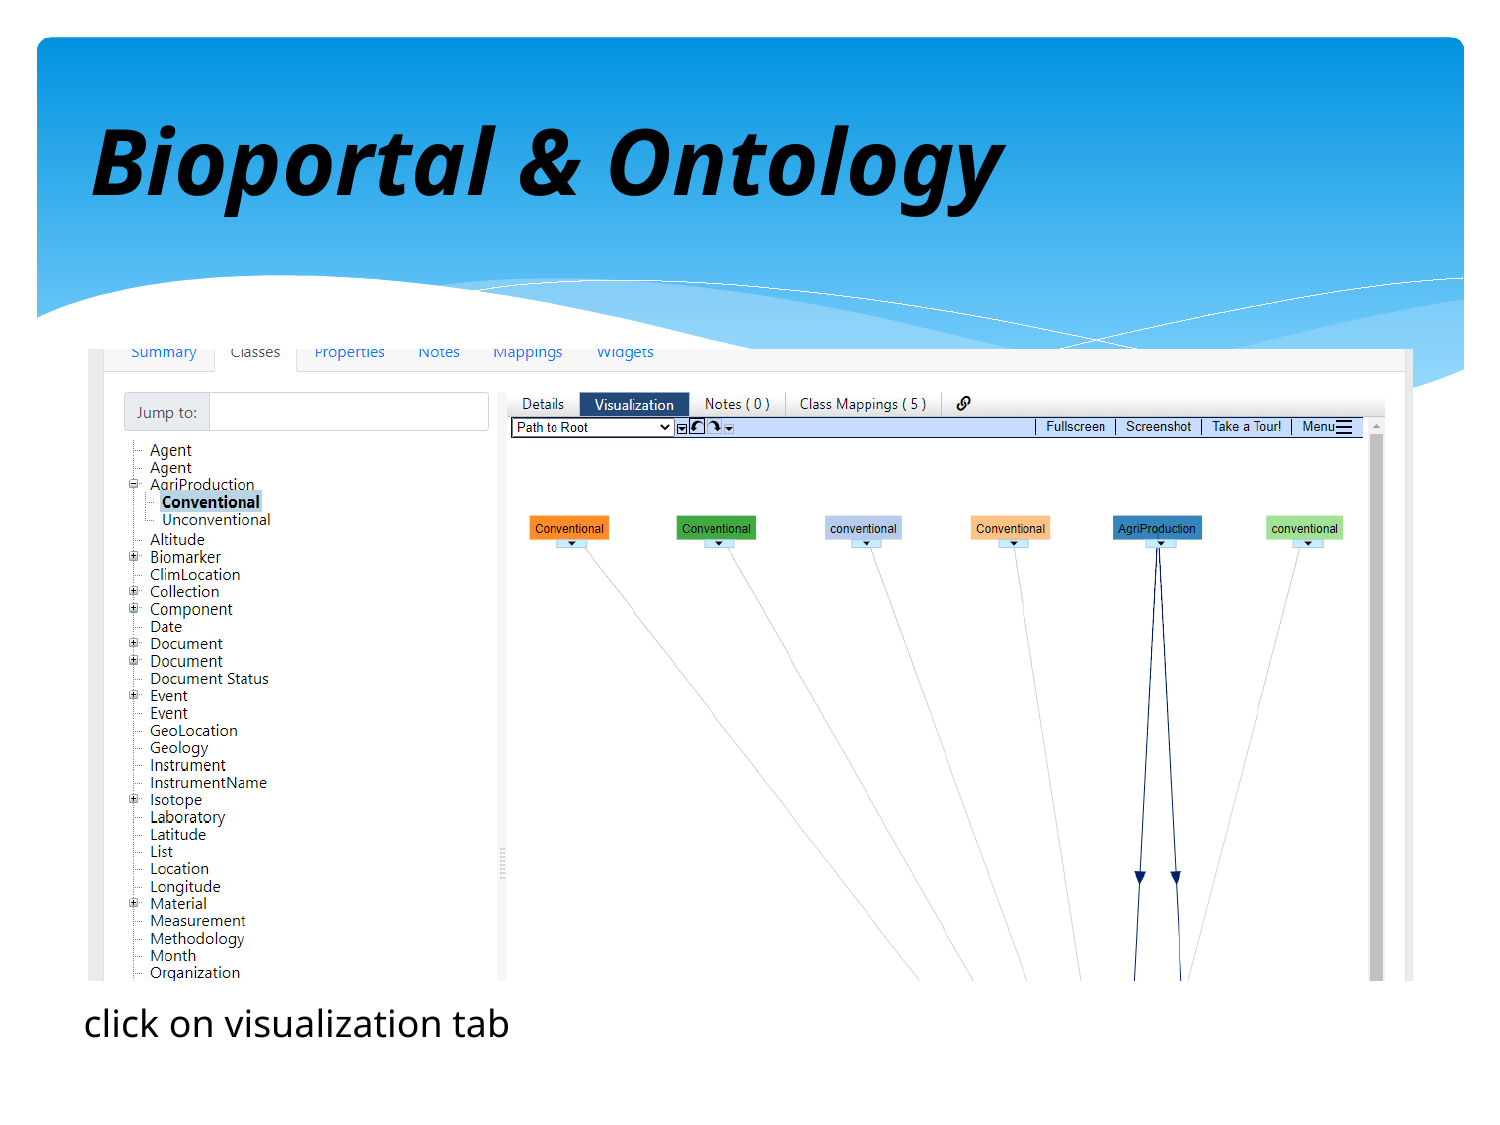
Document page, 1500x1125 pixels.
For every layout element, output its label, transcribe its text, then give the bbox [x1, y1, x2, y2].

picture [88, 349, 1413, 981]
title Bioportal & Ontology [75, 55, 1425, 261]
text_box click on visualization tab [68, 992, 526, 1053]
